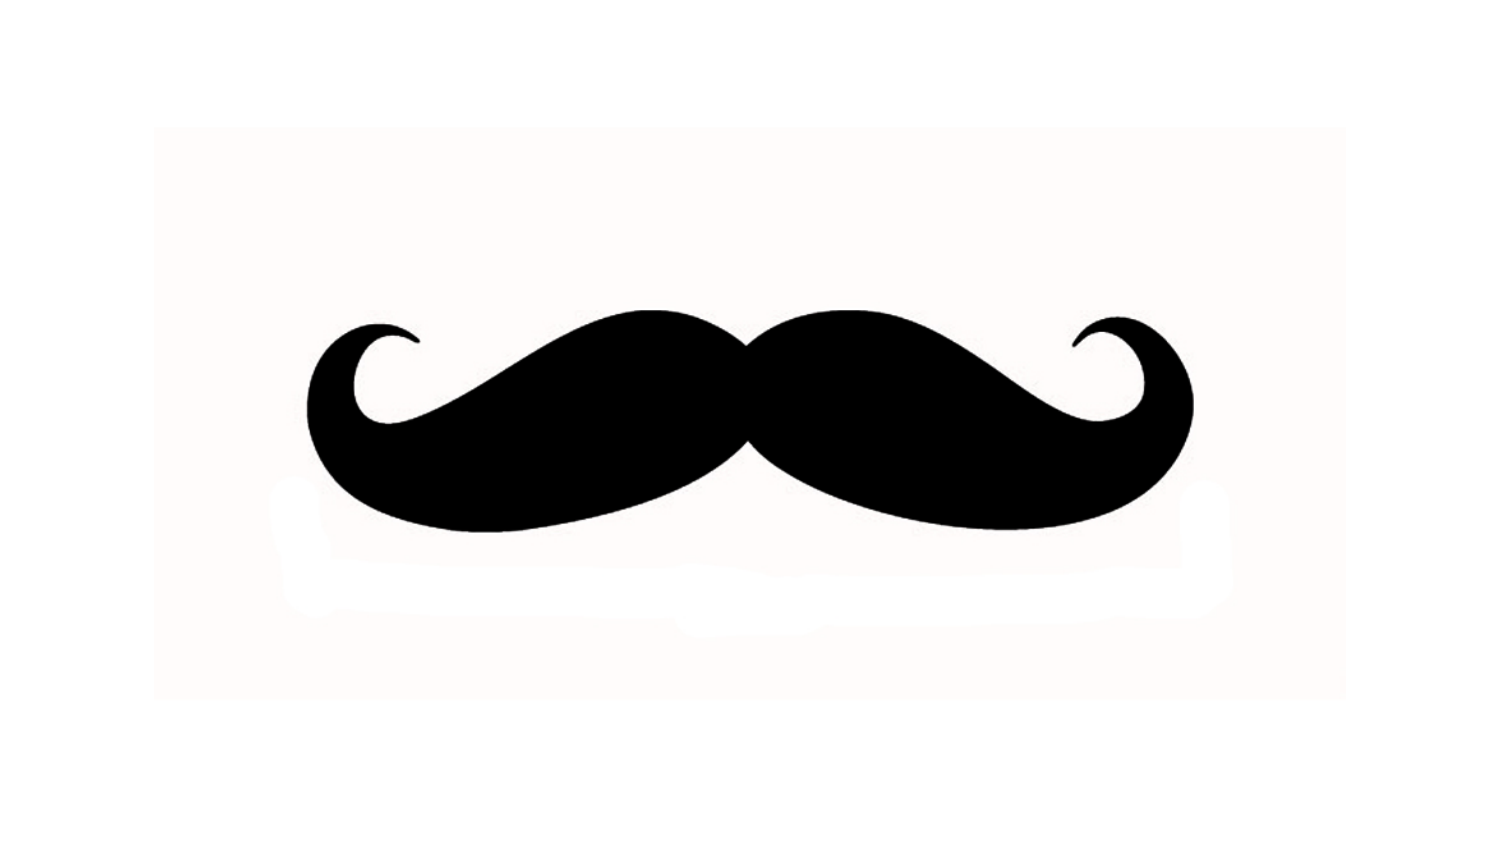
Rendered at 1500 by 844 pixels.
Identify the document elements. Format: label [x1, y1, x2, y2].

picture [154, 24, 1346, 819]
